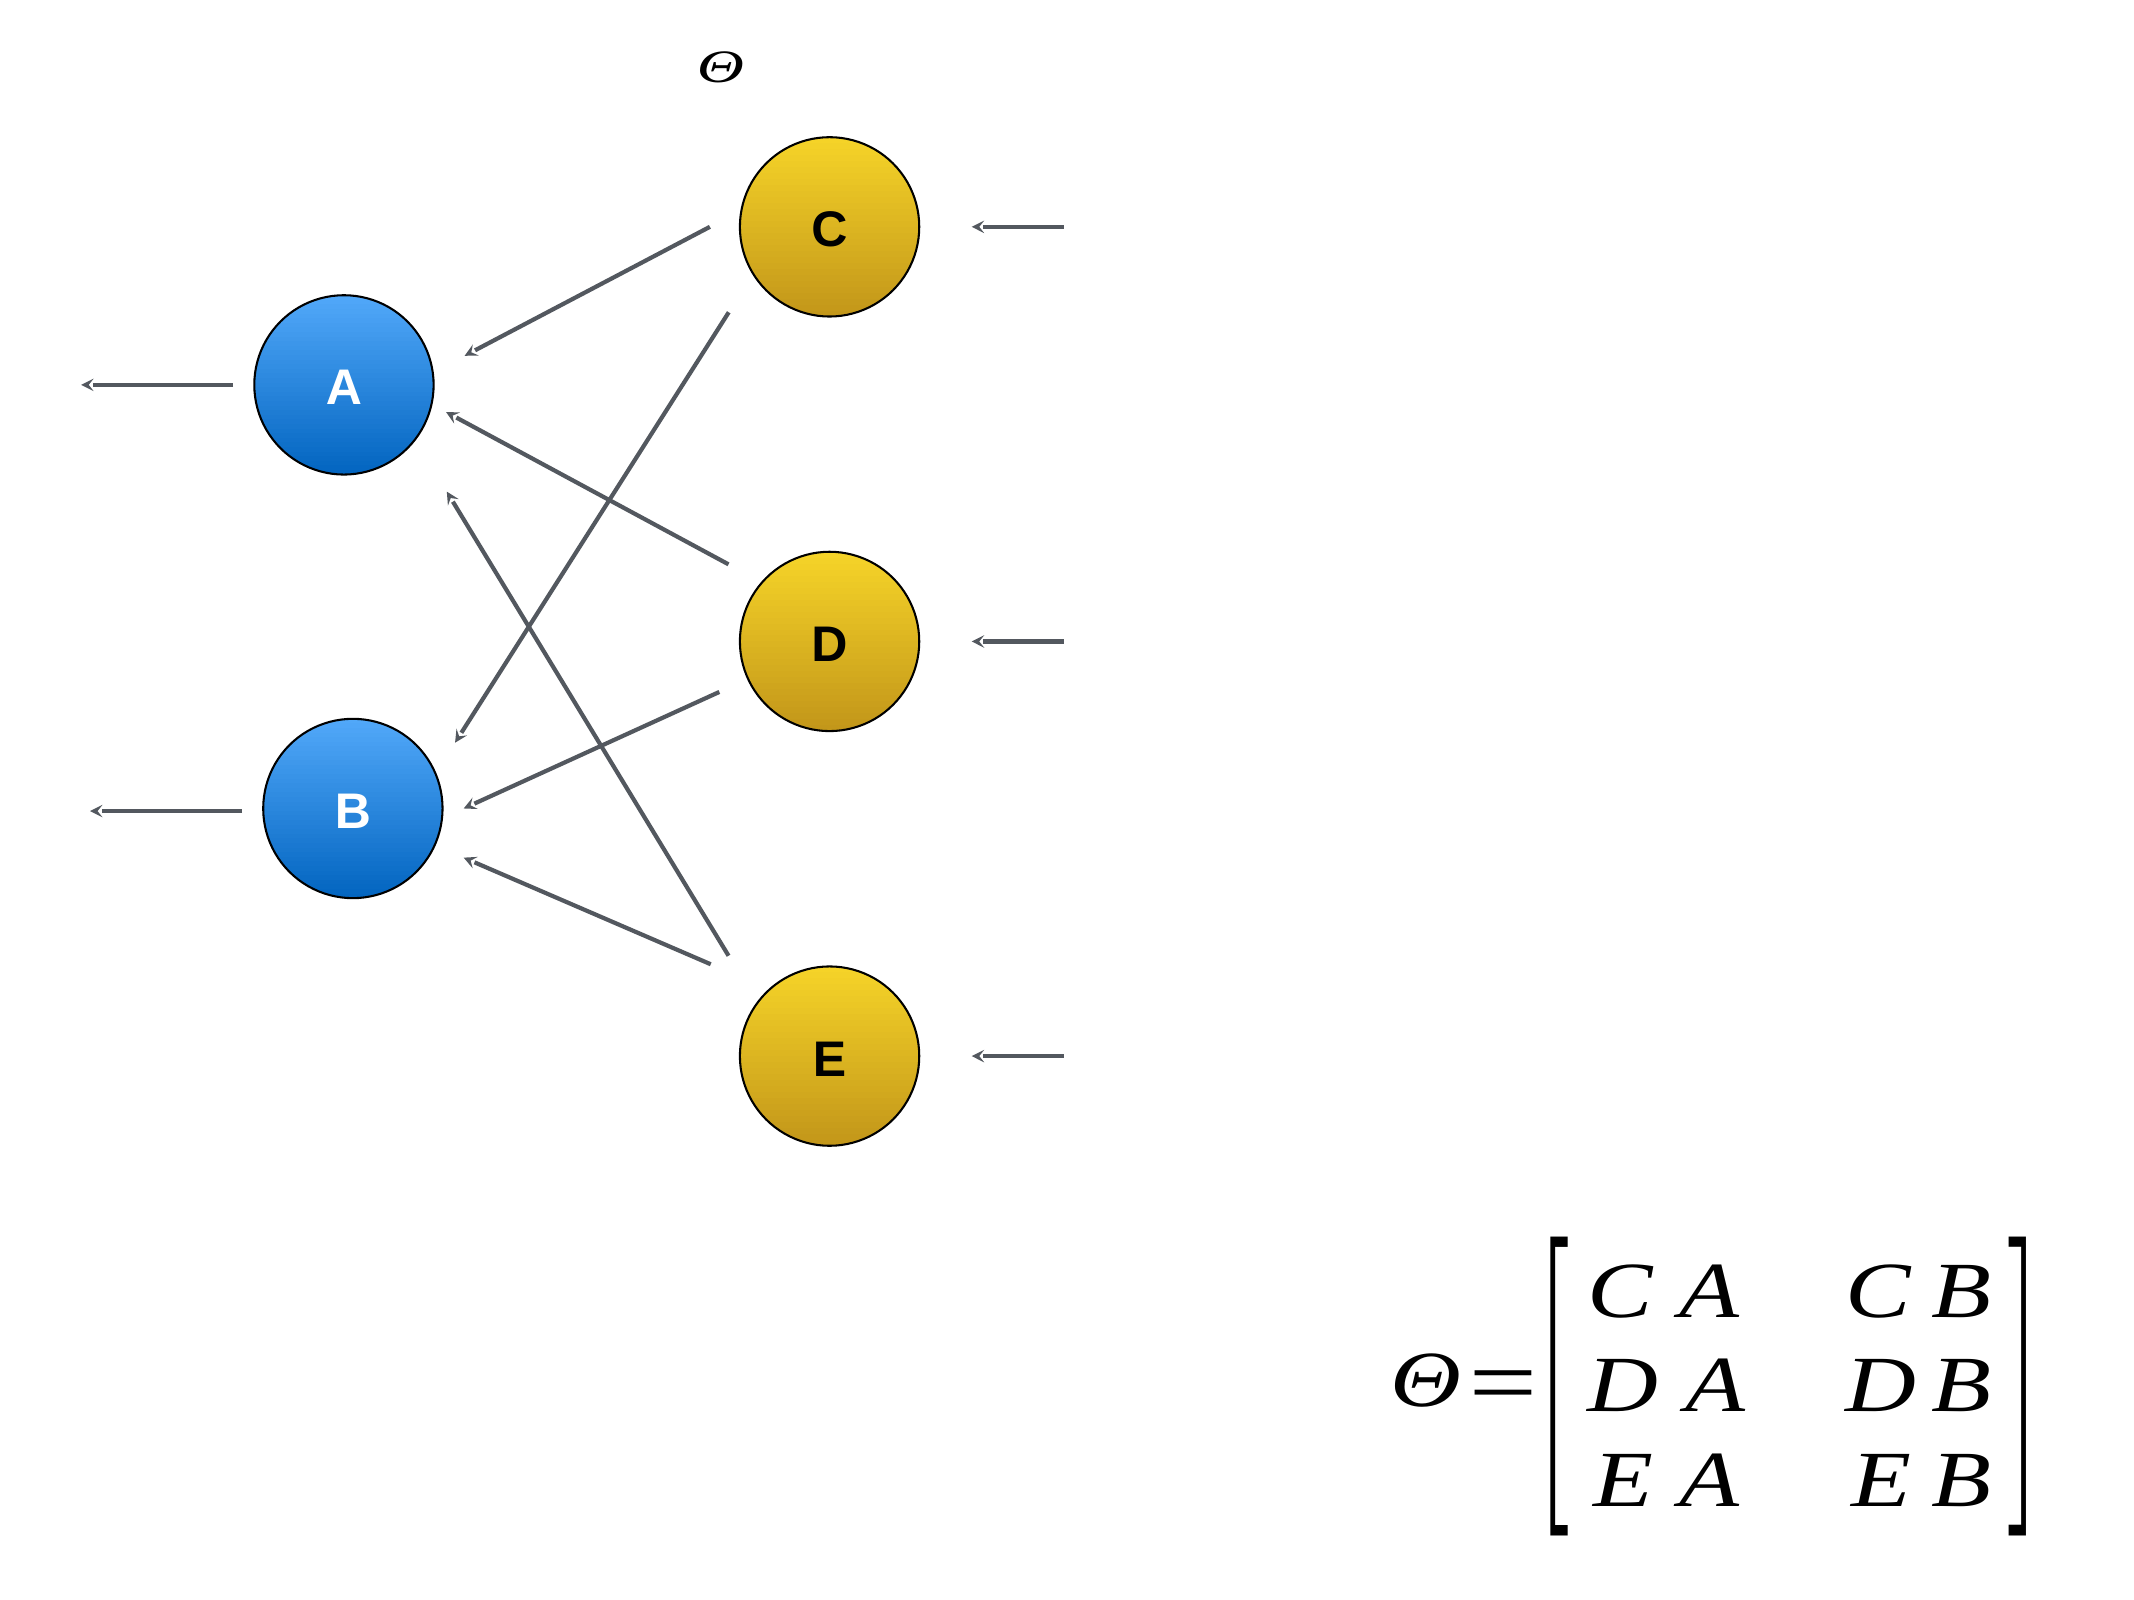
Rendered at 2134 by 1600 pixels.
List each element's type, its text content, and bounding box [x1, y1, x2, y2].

text_box C [739, 137, 920, 317]
text_box [463, 797, 478, 809]
text_box [90, 804, 103, 818]
text_box [971, 1049, 985, 1063]
text_box A [254, 295, 434, 475]
text_box [971, 220, 985, 234]
text_box [971, 635, 985, 648]
text_box [81, 378, 94, 392]
text_box [463, 856, 478, 869]
text_box [446, 491, 459, 506]
text_box [464, 344, 479, 356]
text_box E [739, 966, 920, 1146]
text_box [1390, 1232, 2033, 1540]
text_box [446, 412, 460, 424]
text_box [696, 42, 746, 94]
text_box D [739, 551, 920, 732]
text_box B [263, 718, 443, 899]
text_box [455, 728, 467, 743]
